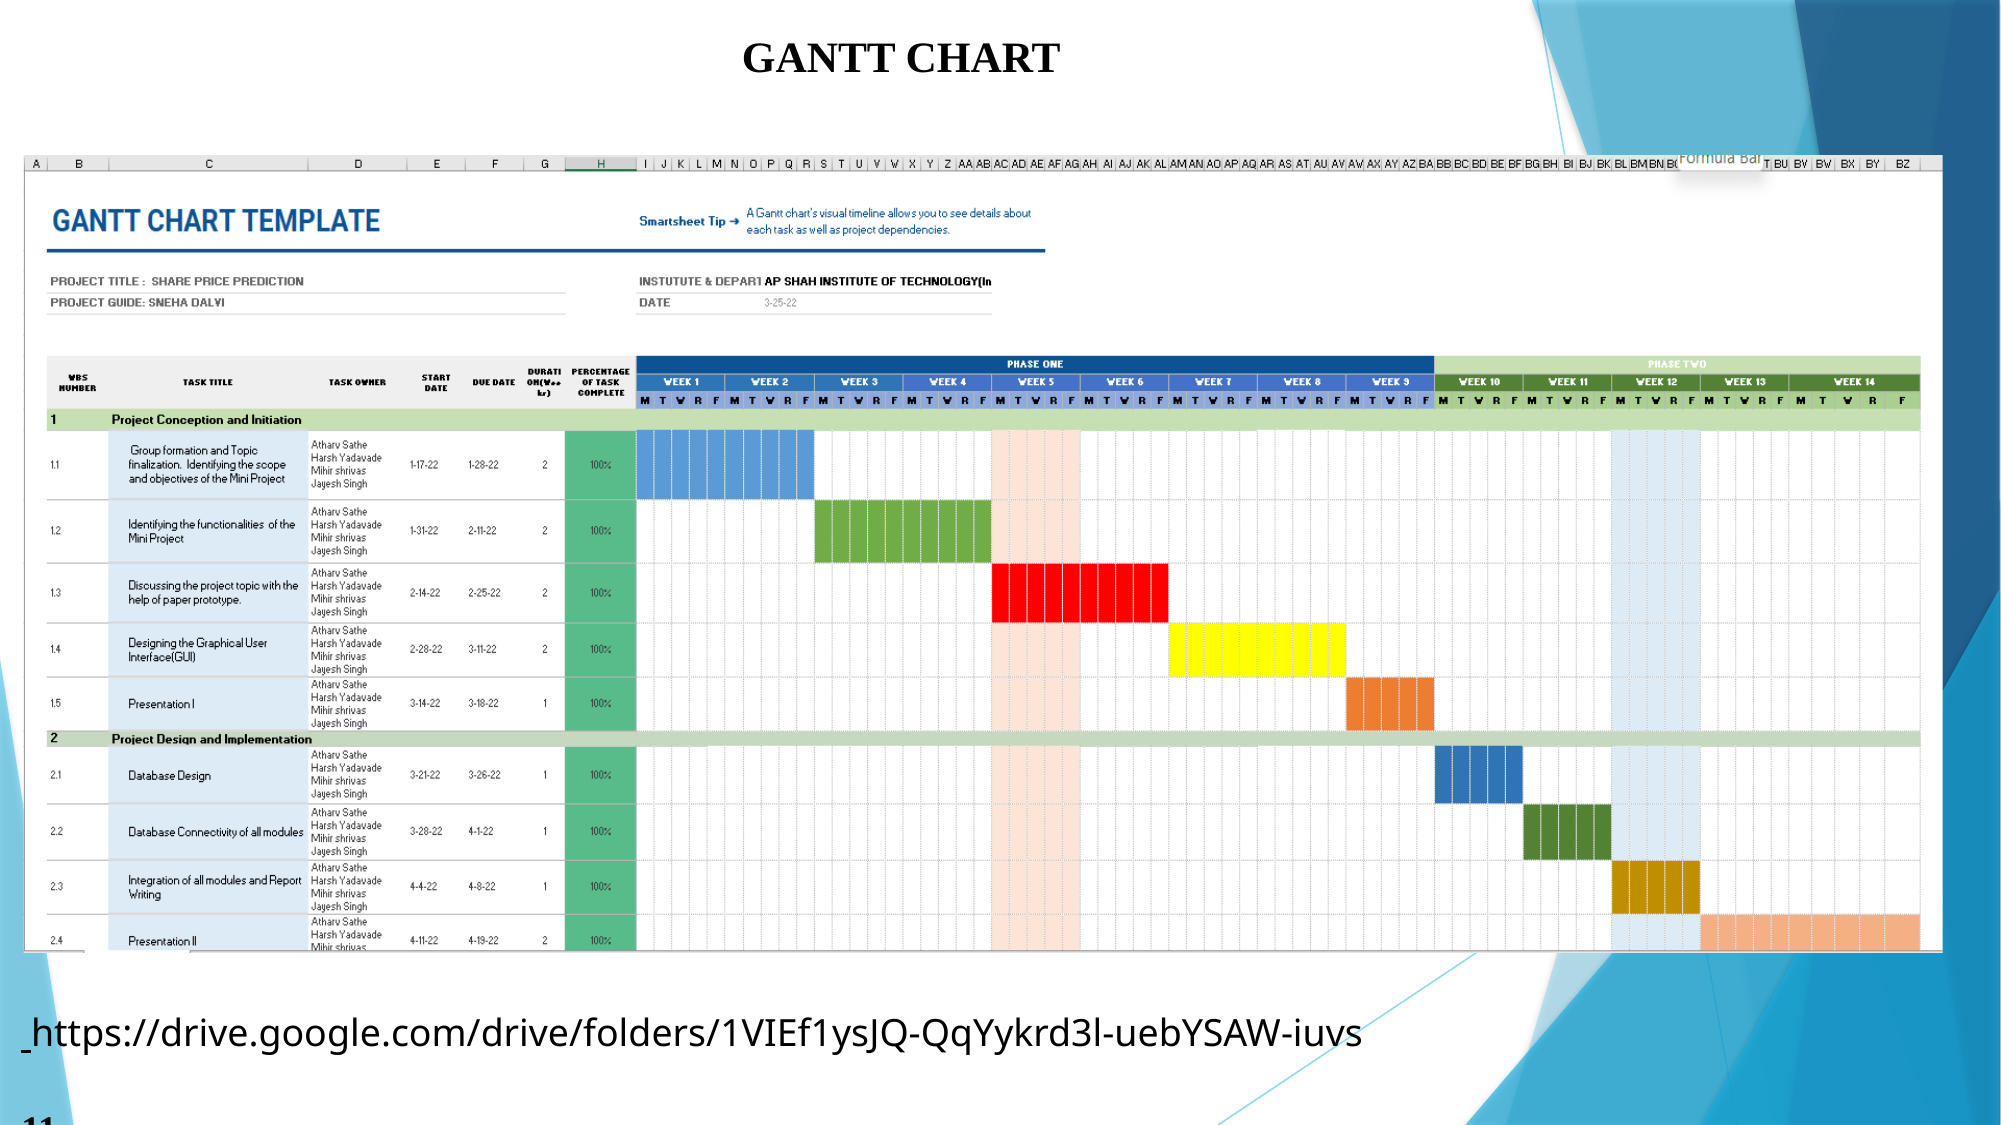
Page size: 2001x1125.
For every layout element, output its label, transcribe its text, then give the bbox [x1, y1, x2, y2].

picture [22, 155, 1944, 954]
text_box GANTT CHART [195, 22, 1607, 139]
text_box https://drive.google.com/drive/folders/1VIEf1ysJQ-QqYykrd3l-uebYSAW-iuvs 11 [6, 1001, 1994, 1125]
